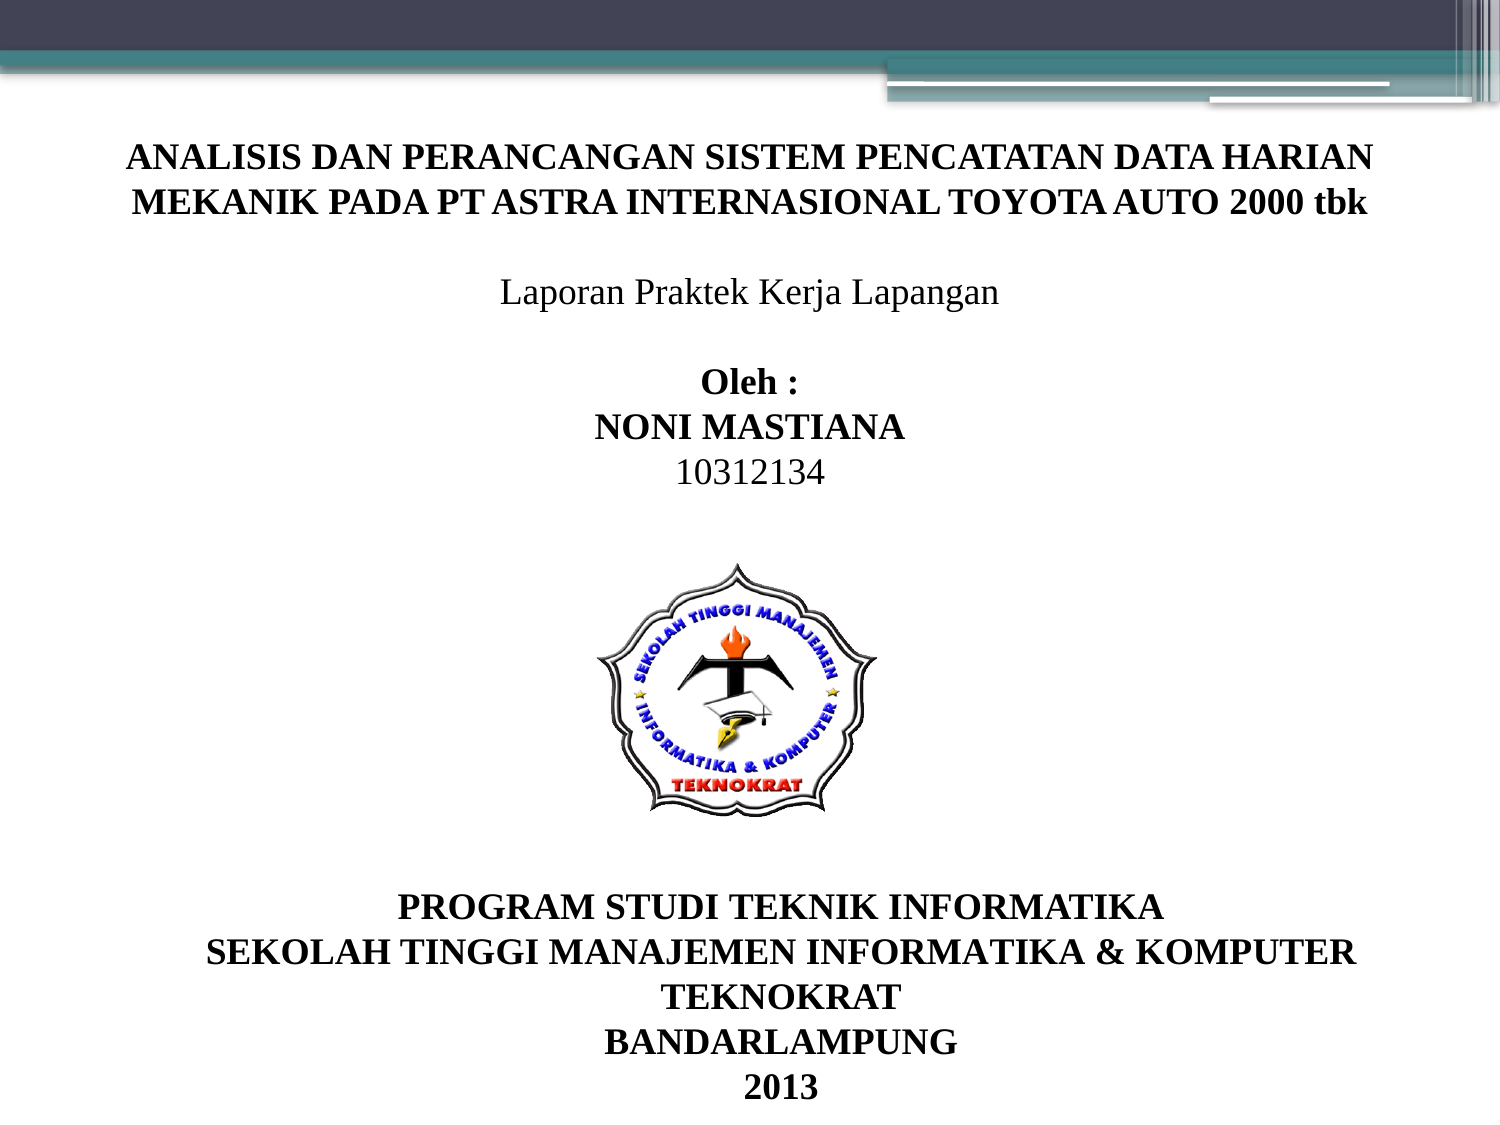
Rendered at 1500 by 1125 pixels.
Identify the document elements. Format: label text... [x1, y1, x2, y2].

text_box PROGRAM STUDI TEKNIK INFORMATIKA SEKOLAH TINGGI MANAJEMEN INFORMATIKA & KOMPUTER TEKNOKRAT BANDARLAMPUNG 2013 [174, 874, 1388, 1125]
picture [587, 562, 883, 820]
text_box ANALISIS DAN PERANCANGAN SISTEM PENCATATAN DATA HARIAN MEKANIK PADA PT ASTRA INTERNASIONAL TOYOTA AUTO 2000 tbk Laporan Praktek Kerja Lapangan Oleh : NONI MASTIANA 10312134 [99, 124, 1400, 725]
